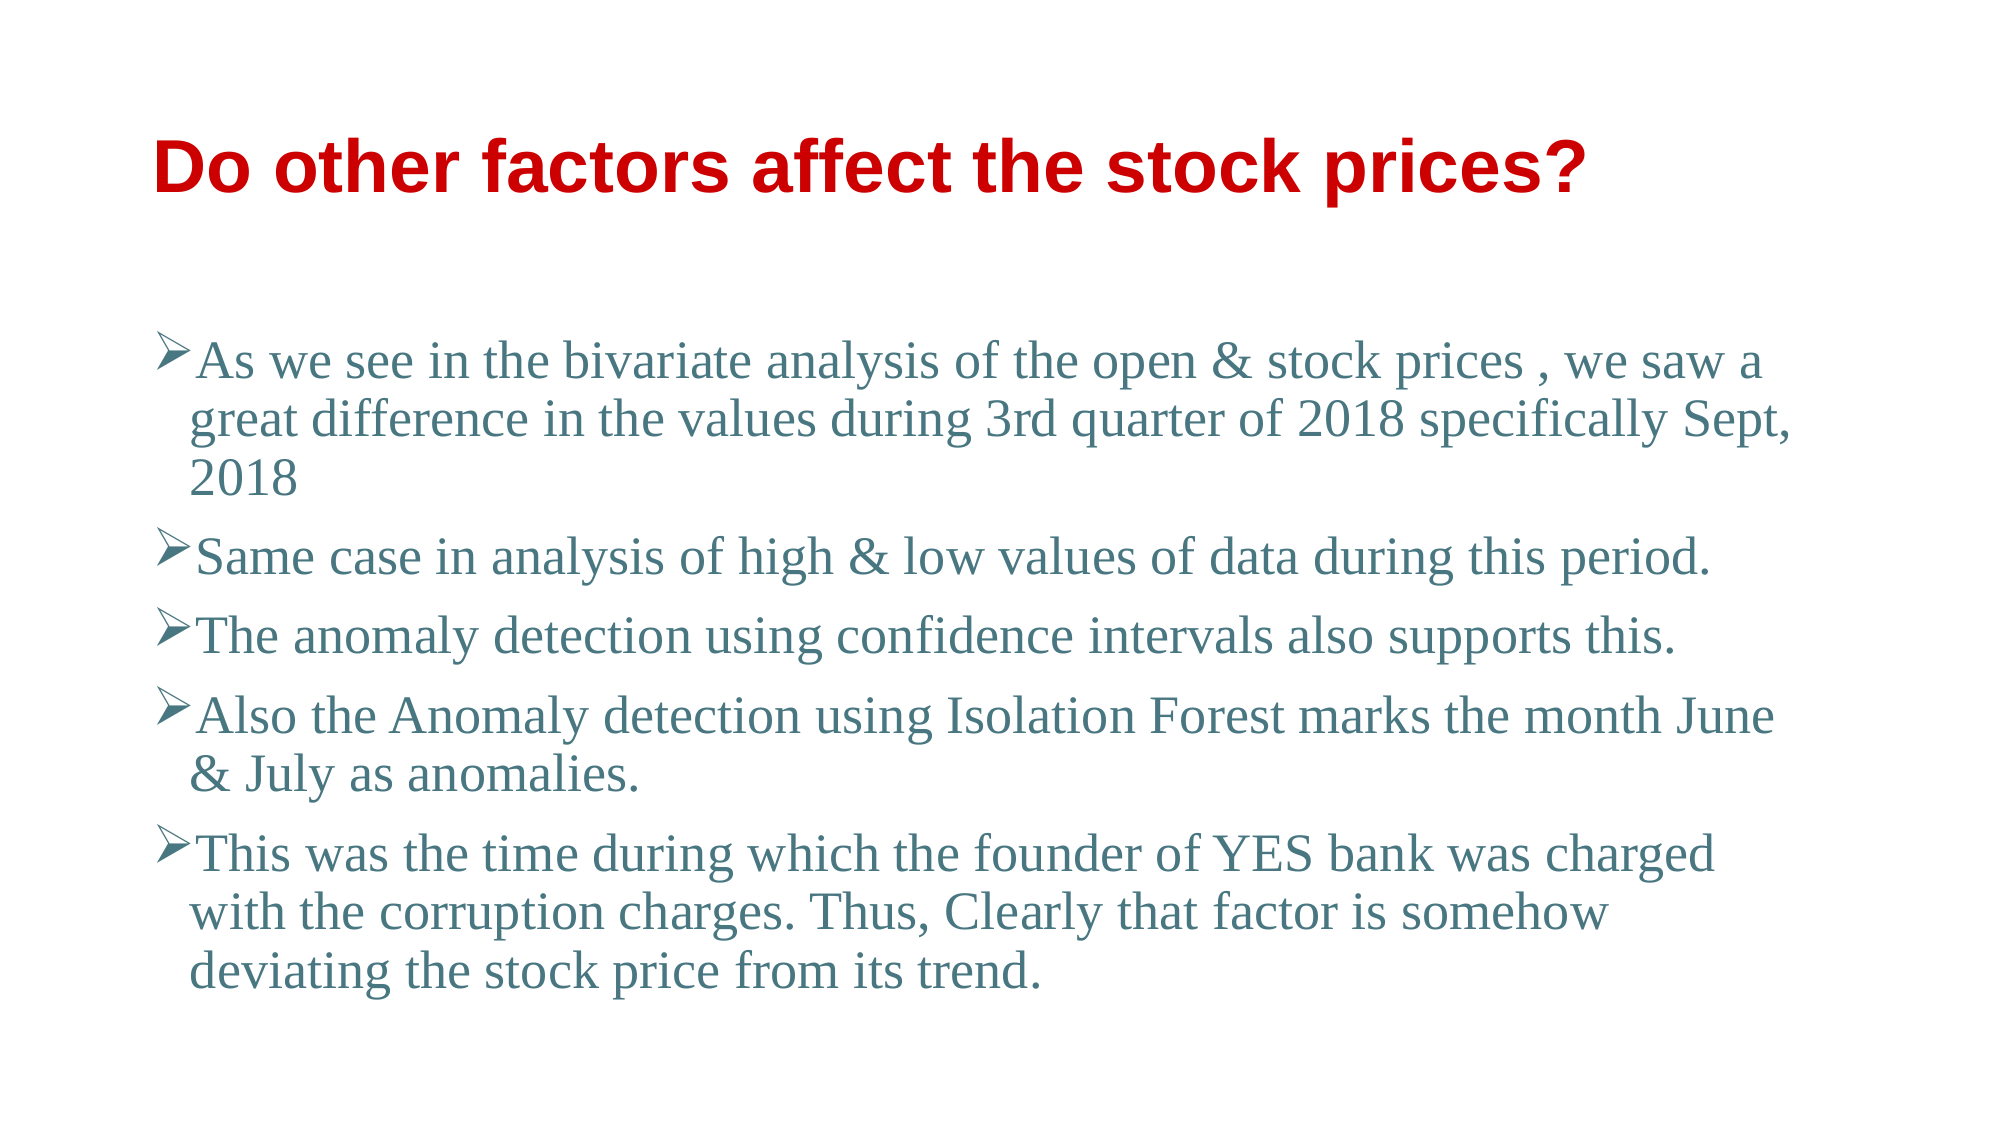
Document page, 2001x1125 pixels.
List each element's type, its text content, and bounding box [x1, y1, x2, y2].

title Do other factors affect the stock prices? [137, 59, 1863, 278]
list As we see in the bivariate analysis of the open & stock prices , we saw a great difference in the values during 3rd quarter of 2018 specifically Sept, 2018 Same case in analysis of high & low values of data during this period. The anomaly detection using confidence intervals also supports this. Also the Anomaly detection using Isolation Forest marks the month June & July as anomalies. This was the time during which the founder of YES bank was charged with the corruption charges. Thus, Clearly that factor is somehow deviating the stock price from its trend. [137, 323, 1827, 1014]
